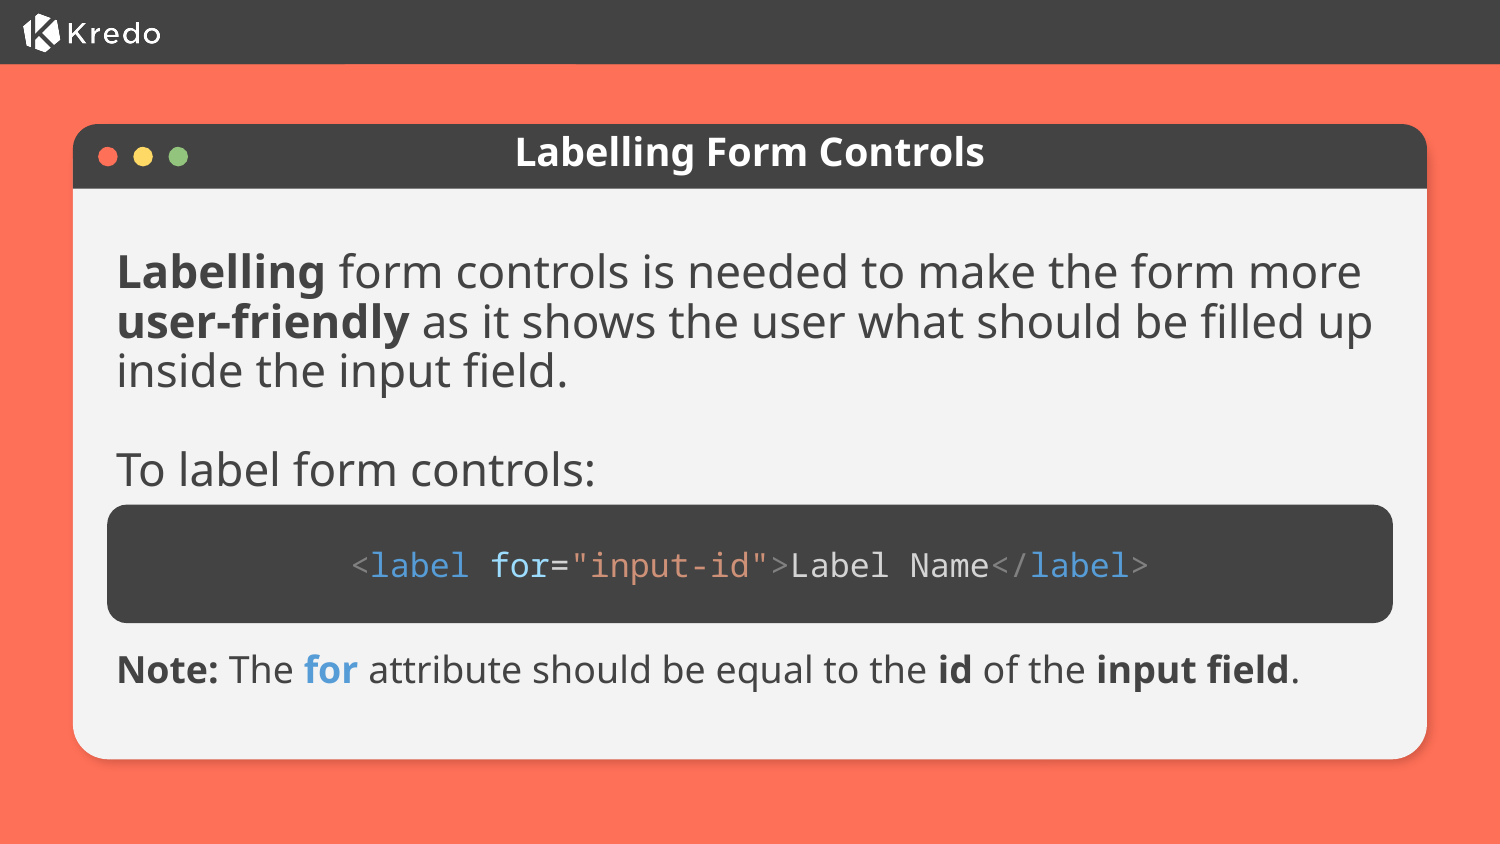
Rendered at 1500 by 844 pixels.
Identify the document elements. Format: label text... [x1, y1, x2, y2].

picture [13, 4, 169, 59]
text_box [113, 0, 345, 65]
text_box [345, 0, 575, 65]
text_box <label for="input-id">Label Name</label> [107, 504, 1393, 624]
text_box [1268, 0, 1500, 65]
text_box Labelling Form Controls [441, 111, 1059, 187]
text_box [0, 0, 113, 65]
text_box Labelling form controls is needed to make the form more user-friendly as it shows the user what should be filled up inside the input field. To label form controls: Note: The for attribute should be equal to the id of the input field. [101, 234, 1399, 729]
text_box [806, 0, 1037, 65]
text_box [575, 0, 806, 65]
text_box [1037, 0, 1268, 65]
